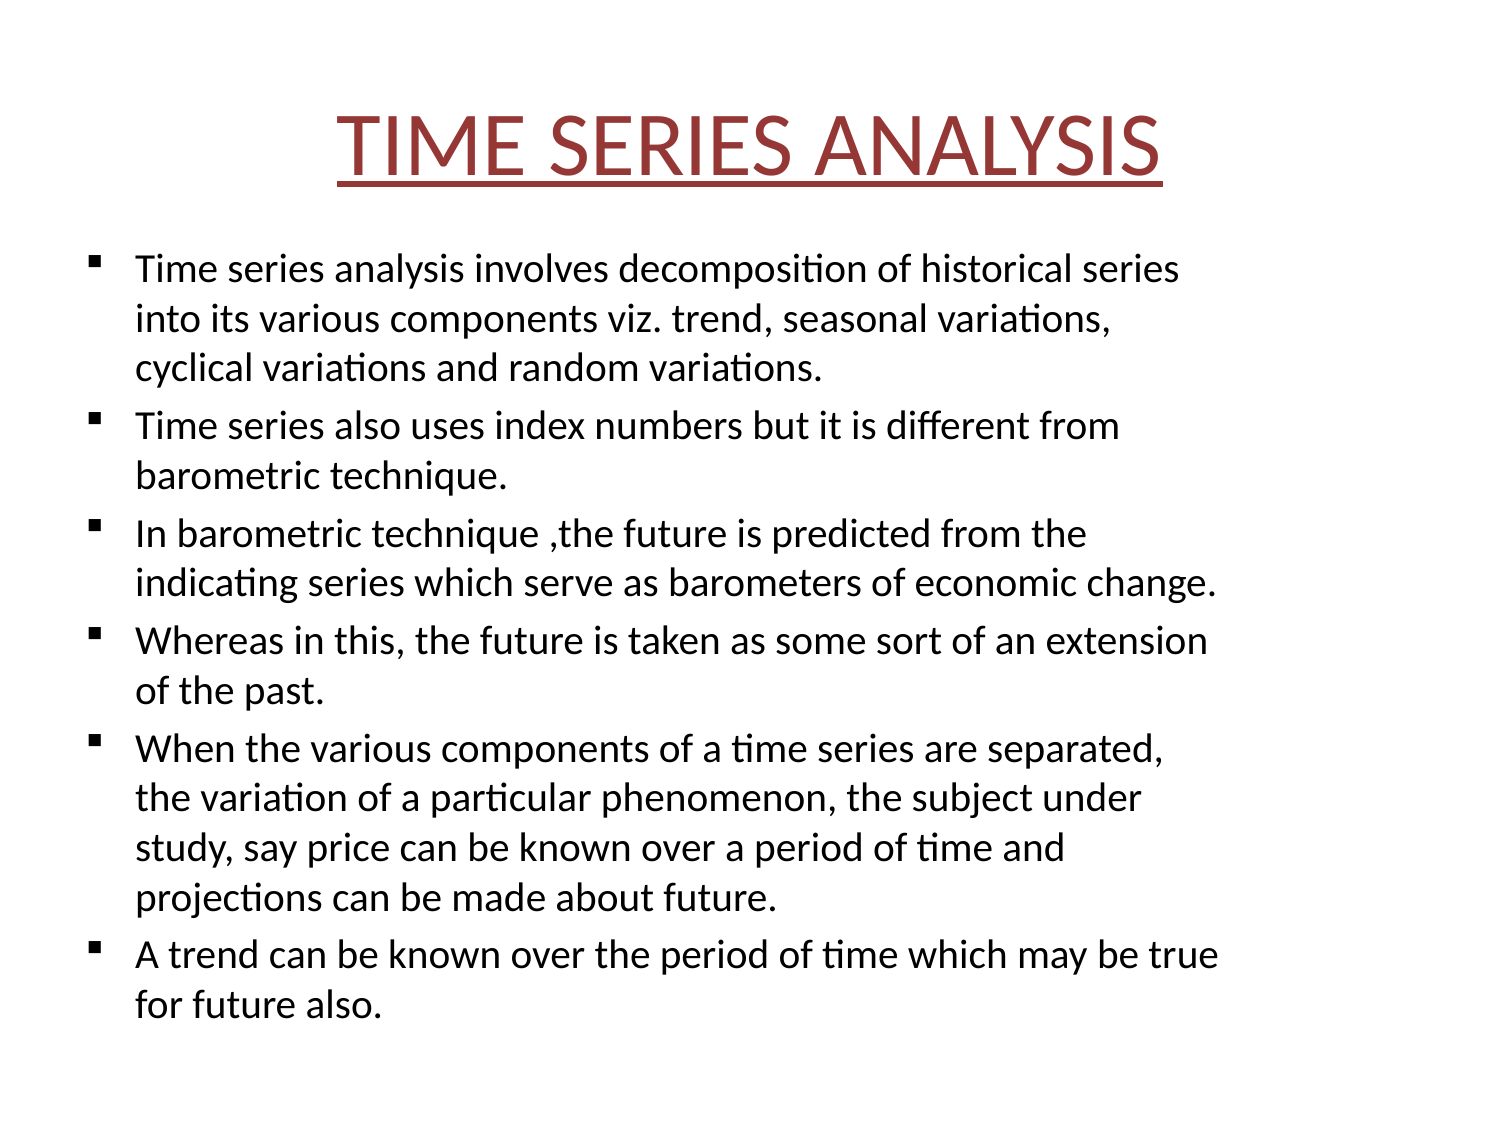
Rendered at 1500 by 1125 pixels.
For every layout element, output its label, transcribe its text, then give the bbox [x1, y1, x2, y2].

list Time series analysis involves decomposition of historical series into its various components viz. trend, seasonal variations, cyclical variations and random variations. Time series also uses index numbers but it is different from barometric technique. In barometric technique ,the future is predicted from the indicating series which serve as barometers of economic change. Whereas in this, the future is taken as some sort of an extension of the past. When the various components of a time series are separated, the variation of a particular phenomenon, the subject under study, say price can be known over a period of time and projections can be made about future. A trend can be known over the period of time which may be true for future also. [70, 233, 1240, 1060]
title TIME SERIES ANALYSIS [75, 45, 1425, 233]
